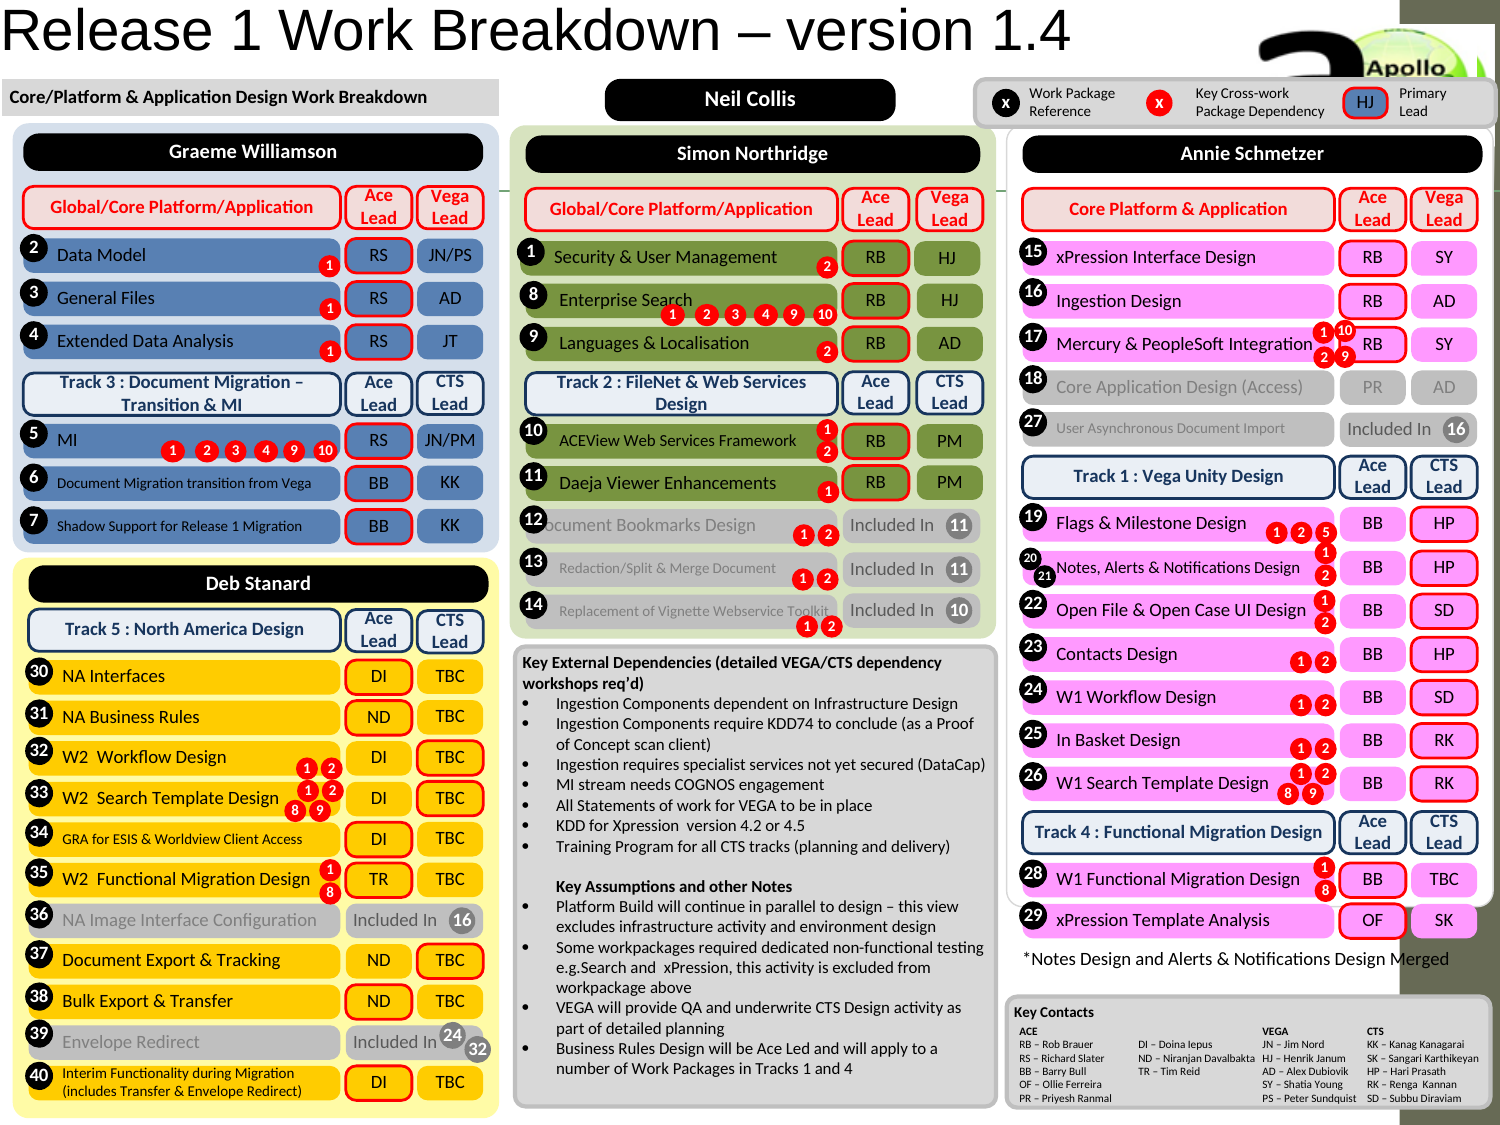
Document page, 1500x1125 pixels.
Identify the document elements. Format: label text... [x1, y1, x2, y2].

title Release 1 Work Breakdown – version 1.4 [0, 0, 1241, 74]
picture [0, 24, 1500, 1121]
